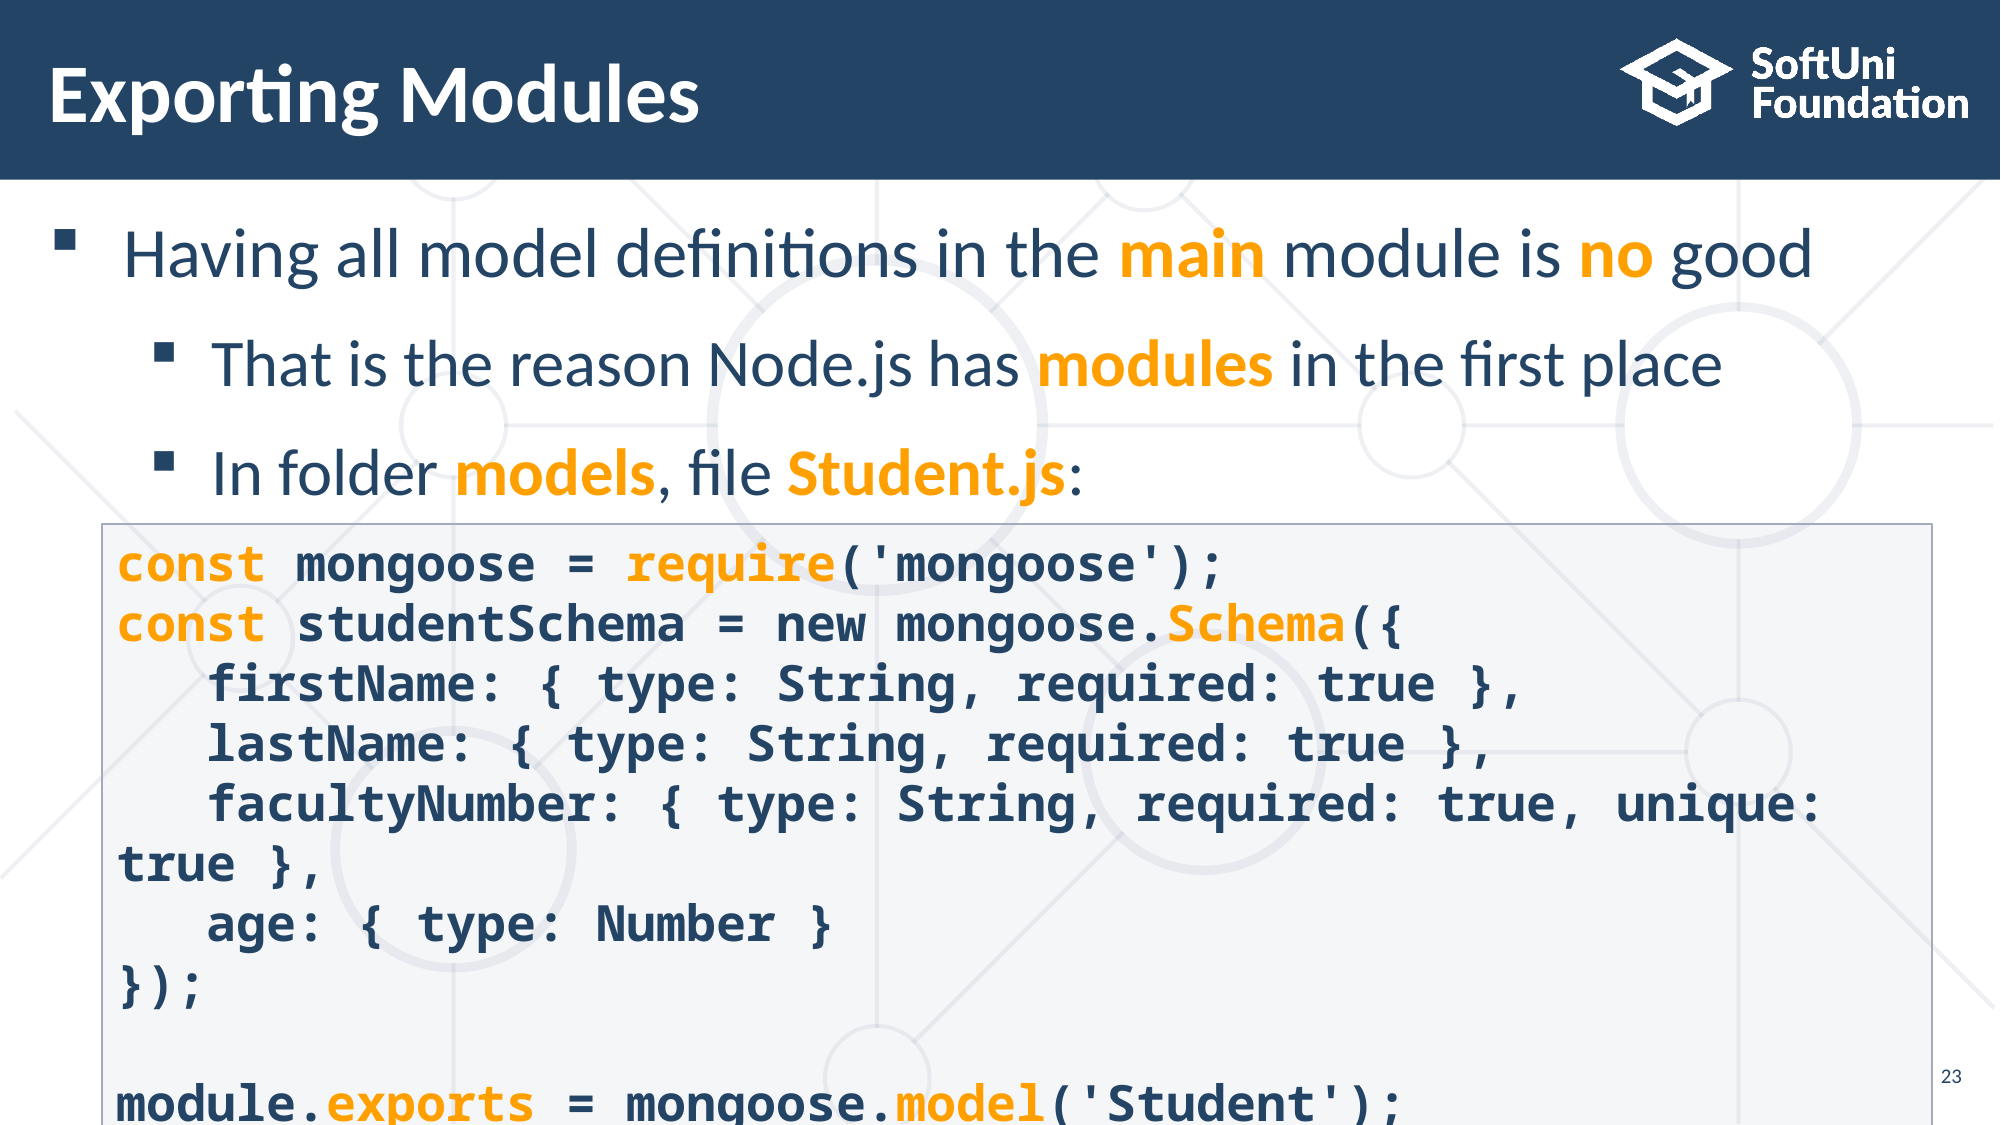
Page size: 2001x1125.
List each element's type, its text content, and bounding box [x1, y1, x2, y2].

text_box const mongoose = require('mongoose'); const studentSchema = new mongoose.Schema({ firstName: { type: String, required: true }, lastName: { type: String, required: true }, facultyNumber: { type: String, required: true, unique: true }, age: { type: Number } }); module.exports = mongoose.model('Student'); [101, 523, 1933, 1125]
picture [1619, 38, 1968, 126]
title Exporting Modules [31, 16, 1591, 162]
slide_number 23 [1933, 1049, 1968, 1101]
list Having all model definitions in the main module is no good That is the reason Node.js has modules in the first place In folder models, file Student.js: [31, 196, 1970, 1050]
